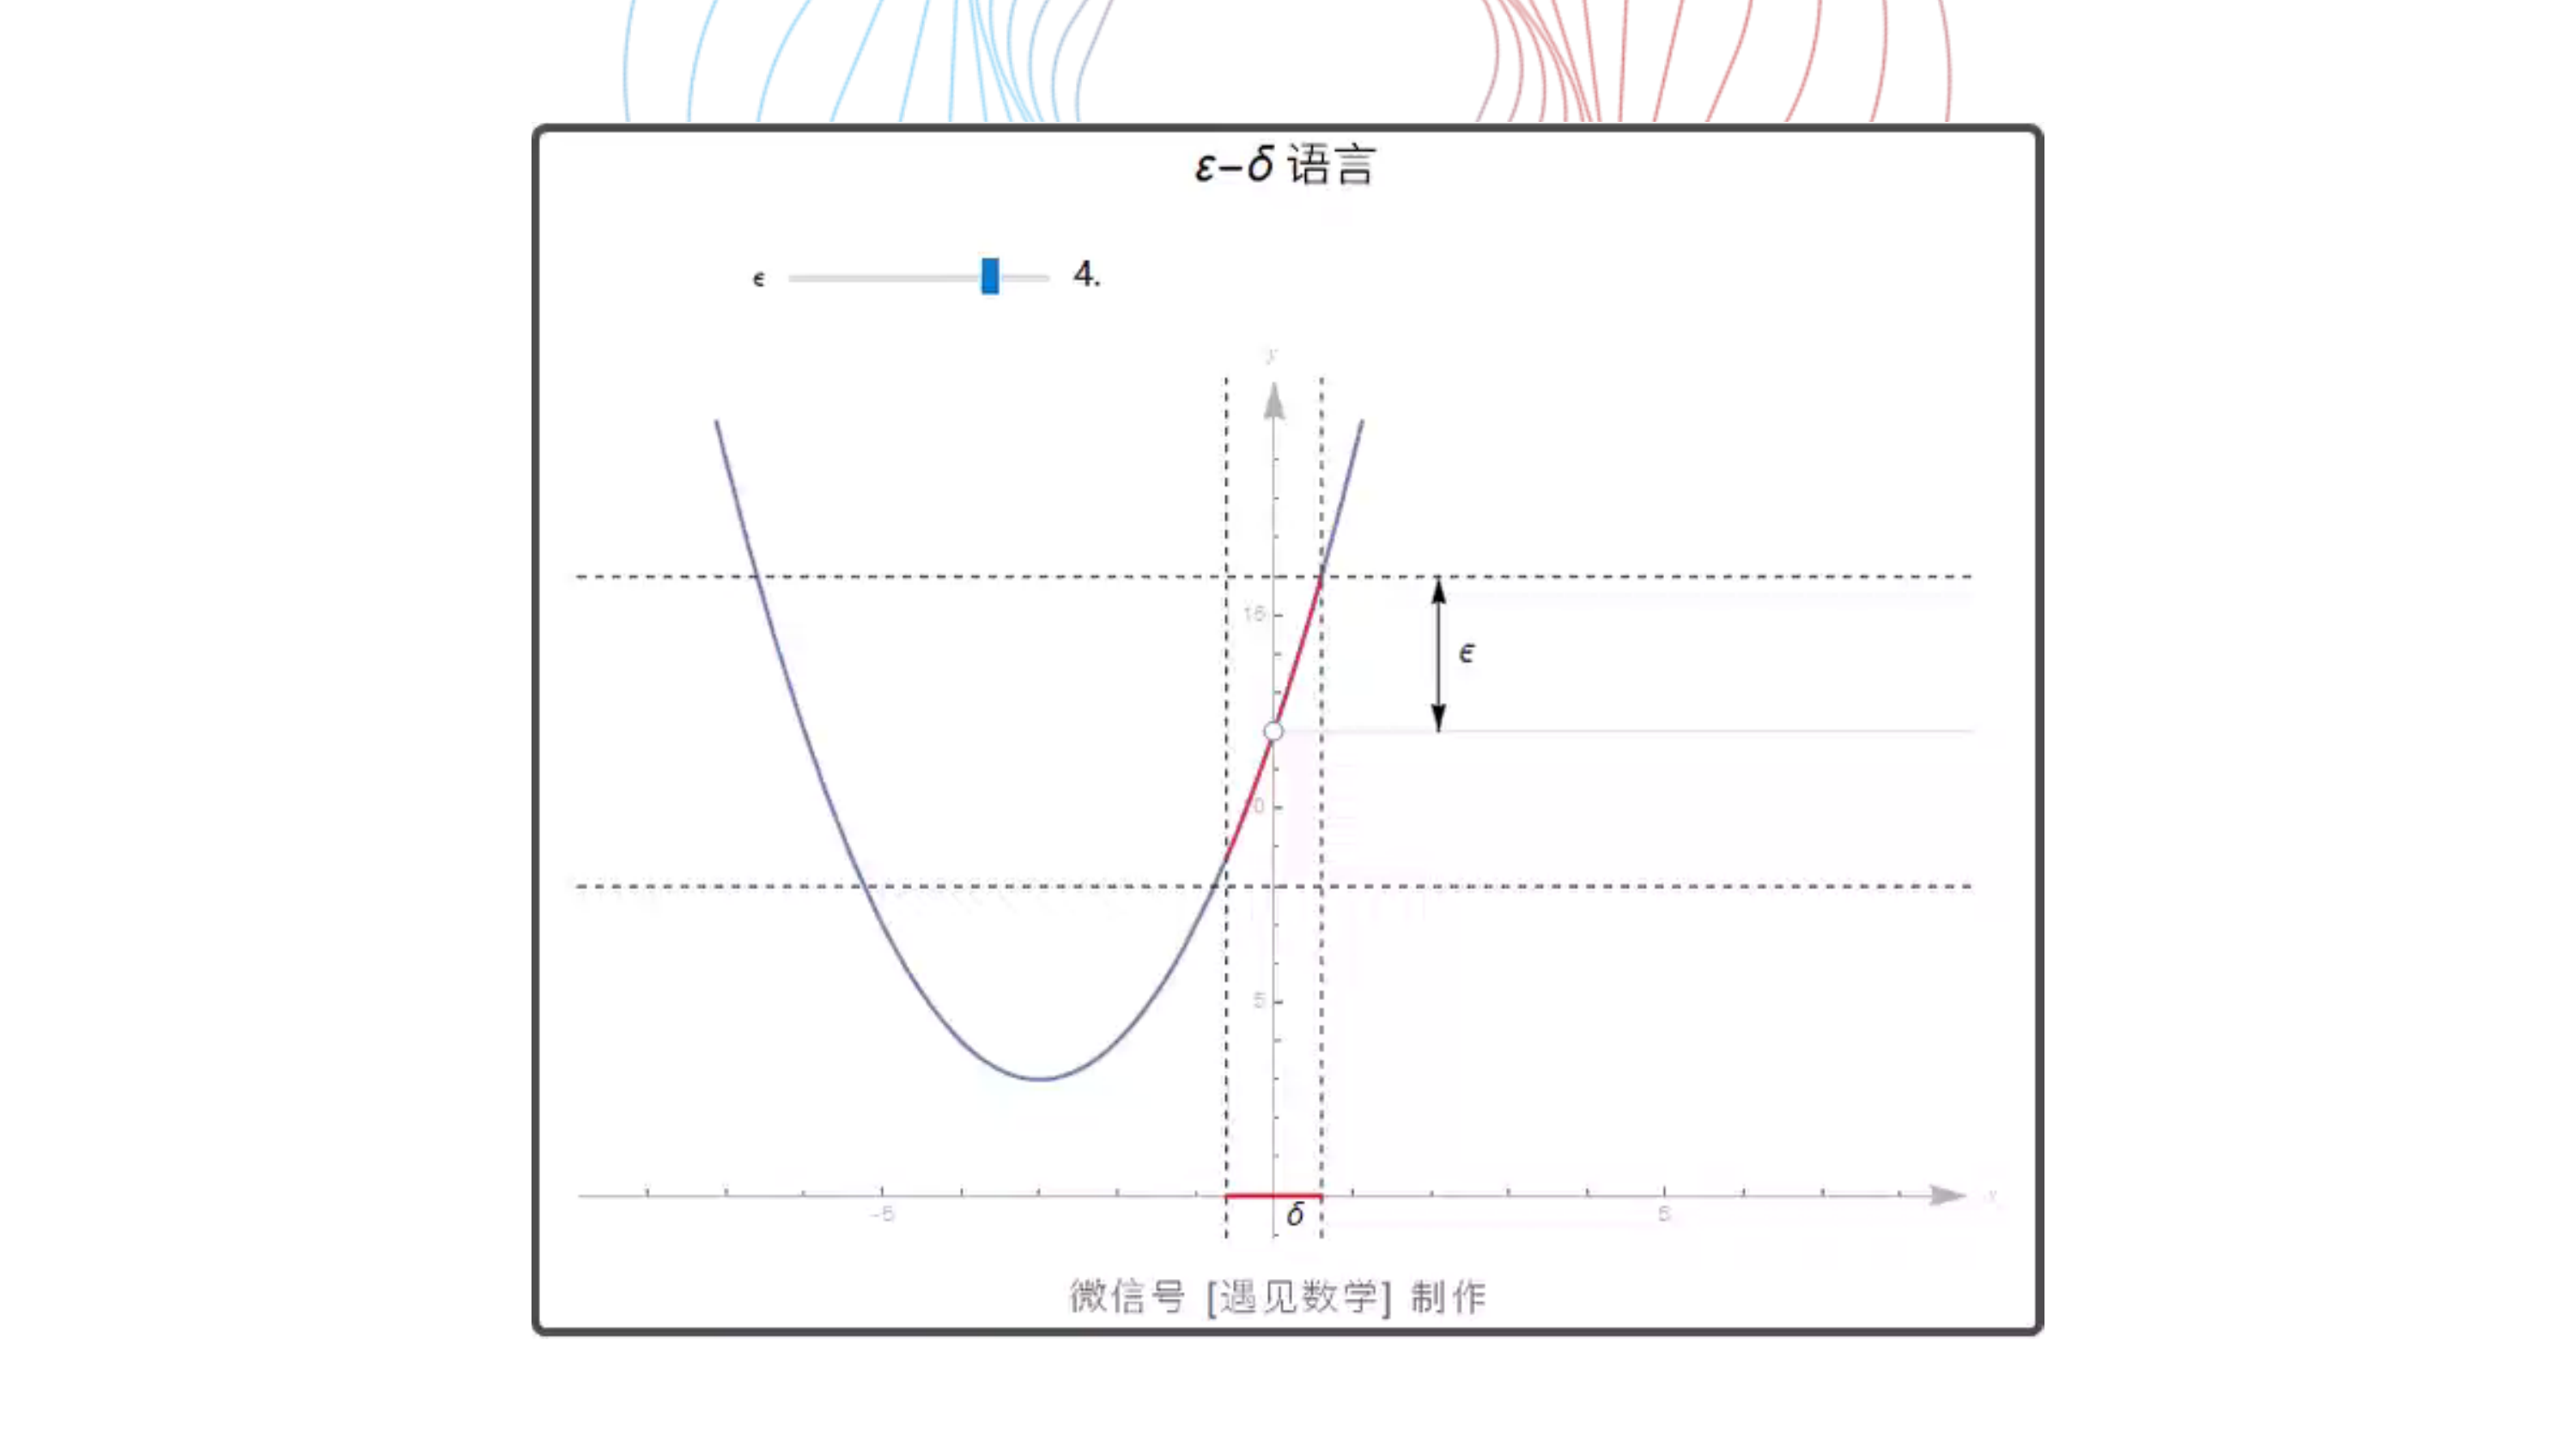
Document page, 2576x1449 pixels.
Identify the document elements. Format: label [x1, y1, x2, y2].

text_box [531, 121, 2045, 1340]
picture [479, 0, 2097, 869]
